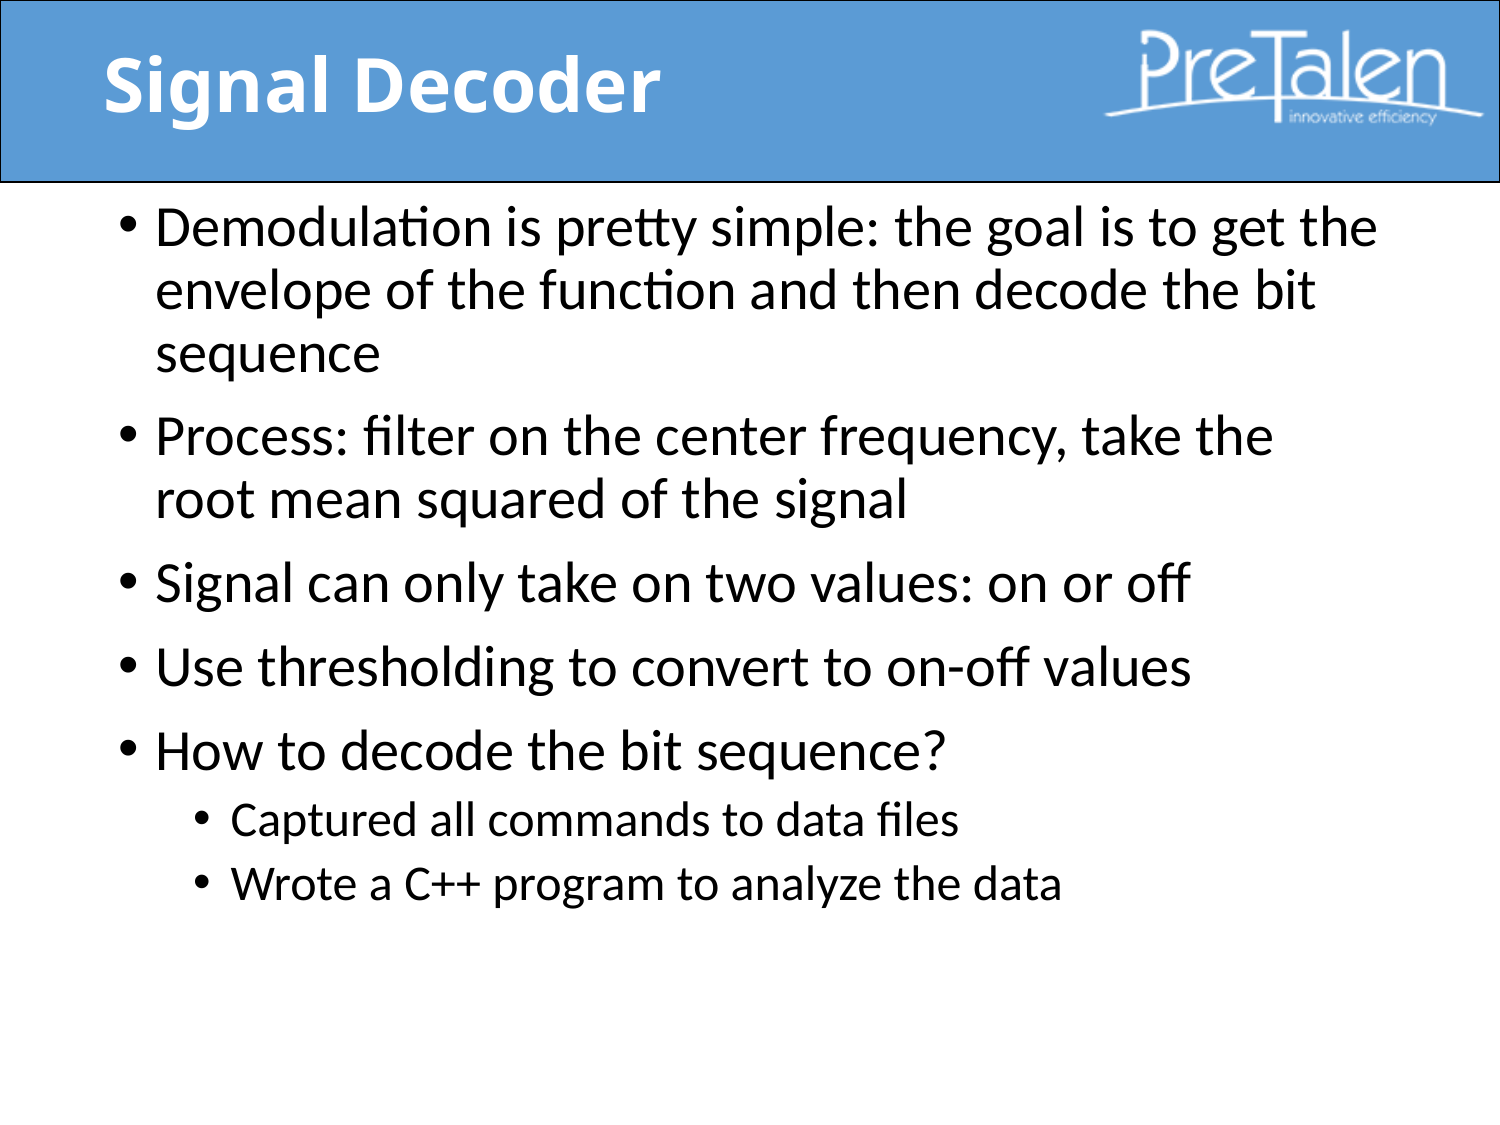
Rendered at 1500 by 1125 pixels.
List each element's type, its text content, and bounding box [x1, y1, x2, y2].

picture [1086, 13, 1500, 150]
title Signal Decoder [88, 0, 1071, 177]
list Demodulation is pretty simple: the goal is to get the envelope of the function and then decode the bit sequence Process: filter on the center frequency, take the root mean squared of the signal Signal can only take on two values: on or off Use thresholding to convert to on-off values How to decode the bit sequence? Captured all commands to data files Wrote a C++ program to analyze the data [103, 188, 1397, 1004]
